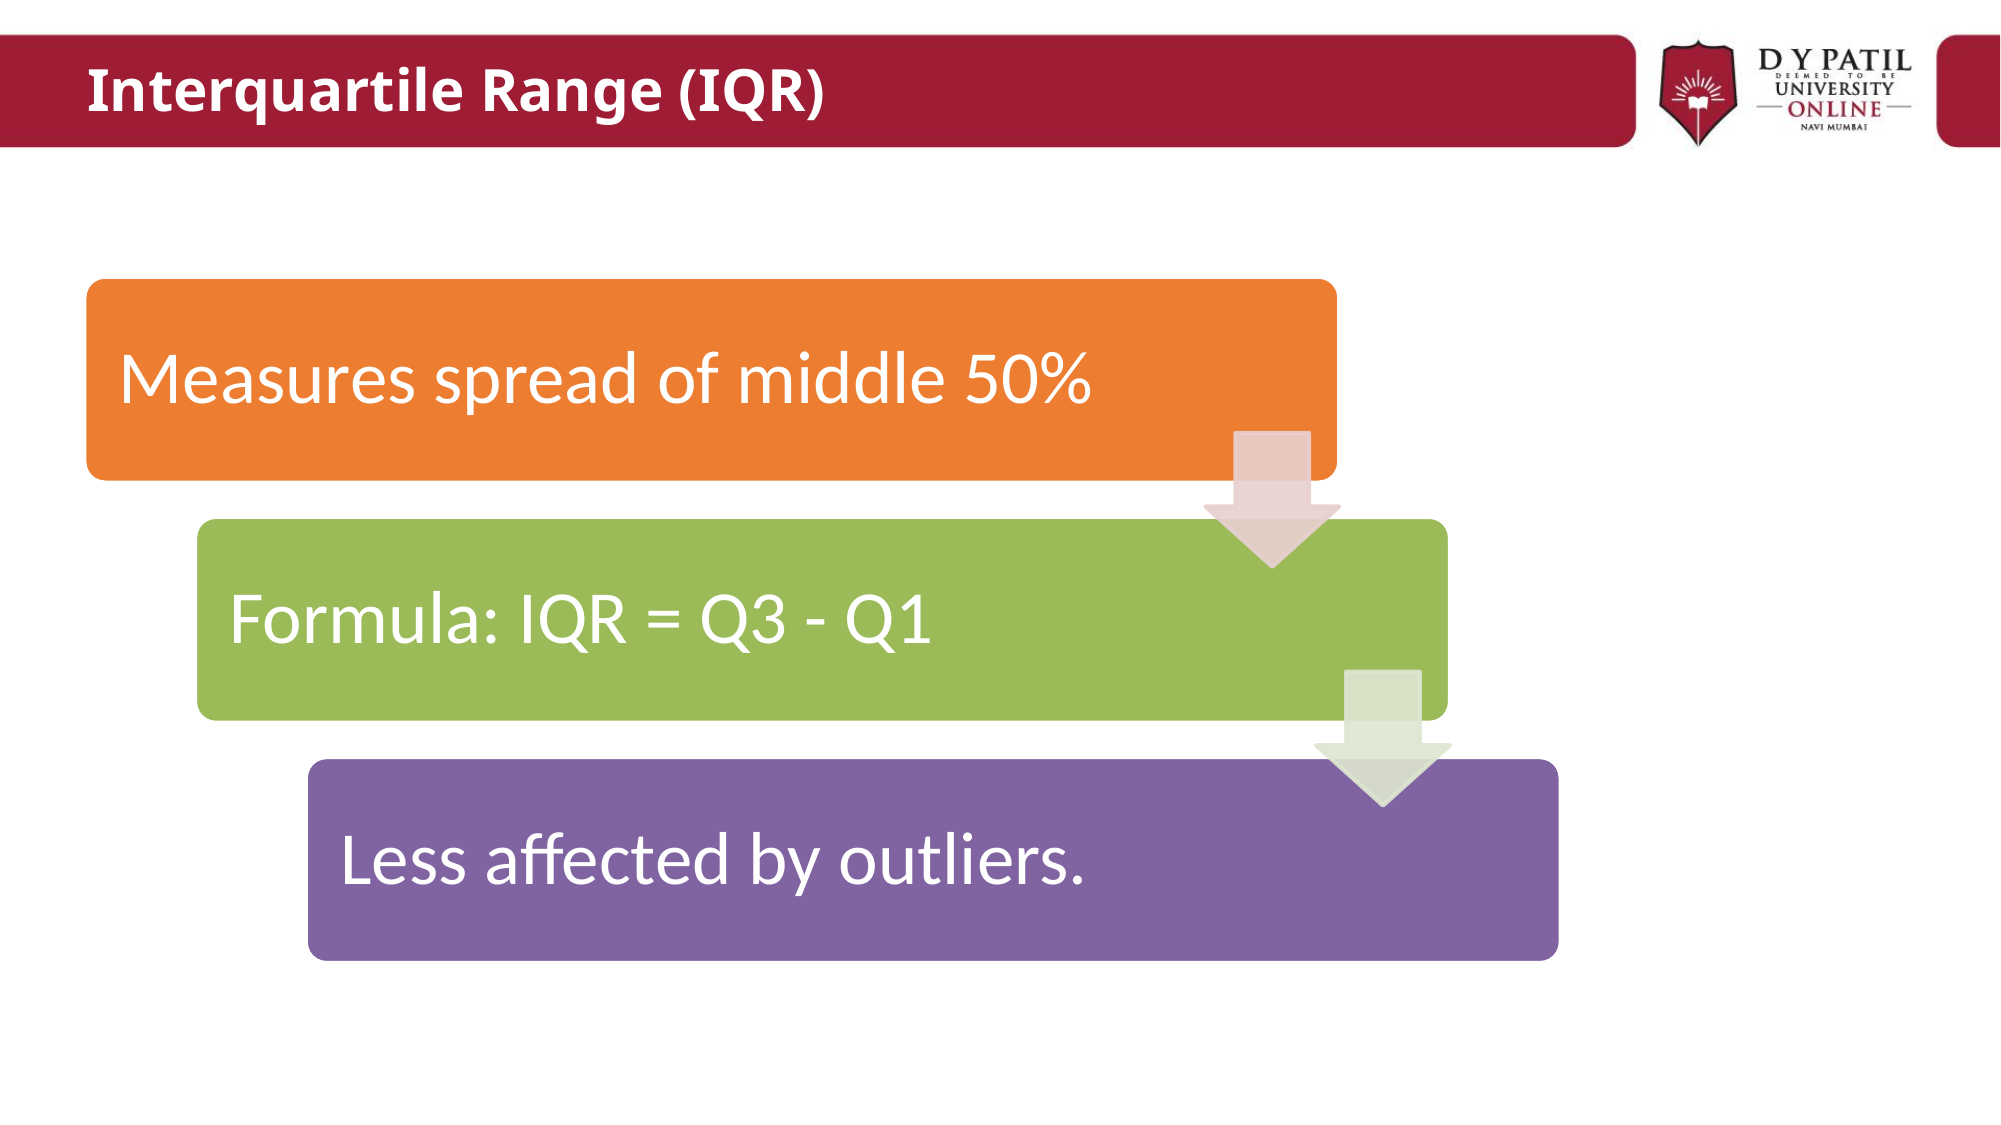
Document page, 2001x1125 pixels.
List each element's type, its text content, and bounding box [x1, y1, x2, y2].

picture [0, 0, 2001, 1125]
title Interquartile Range (IQR) [71, 35, 1797, 149]
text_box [84, 276, 1561, 964]
